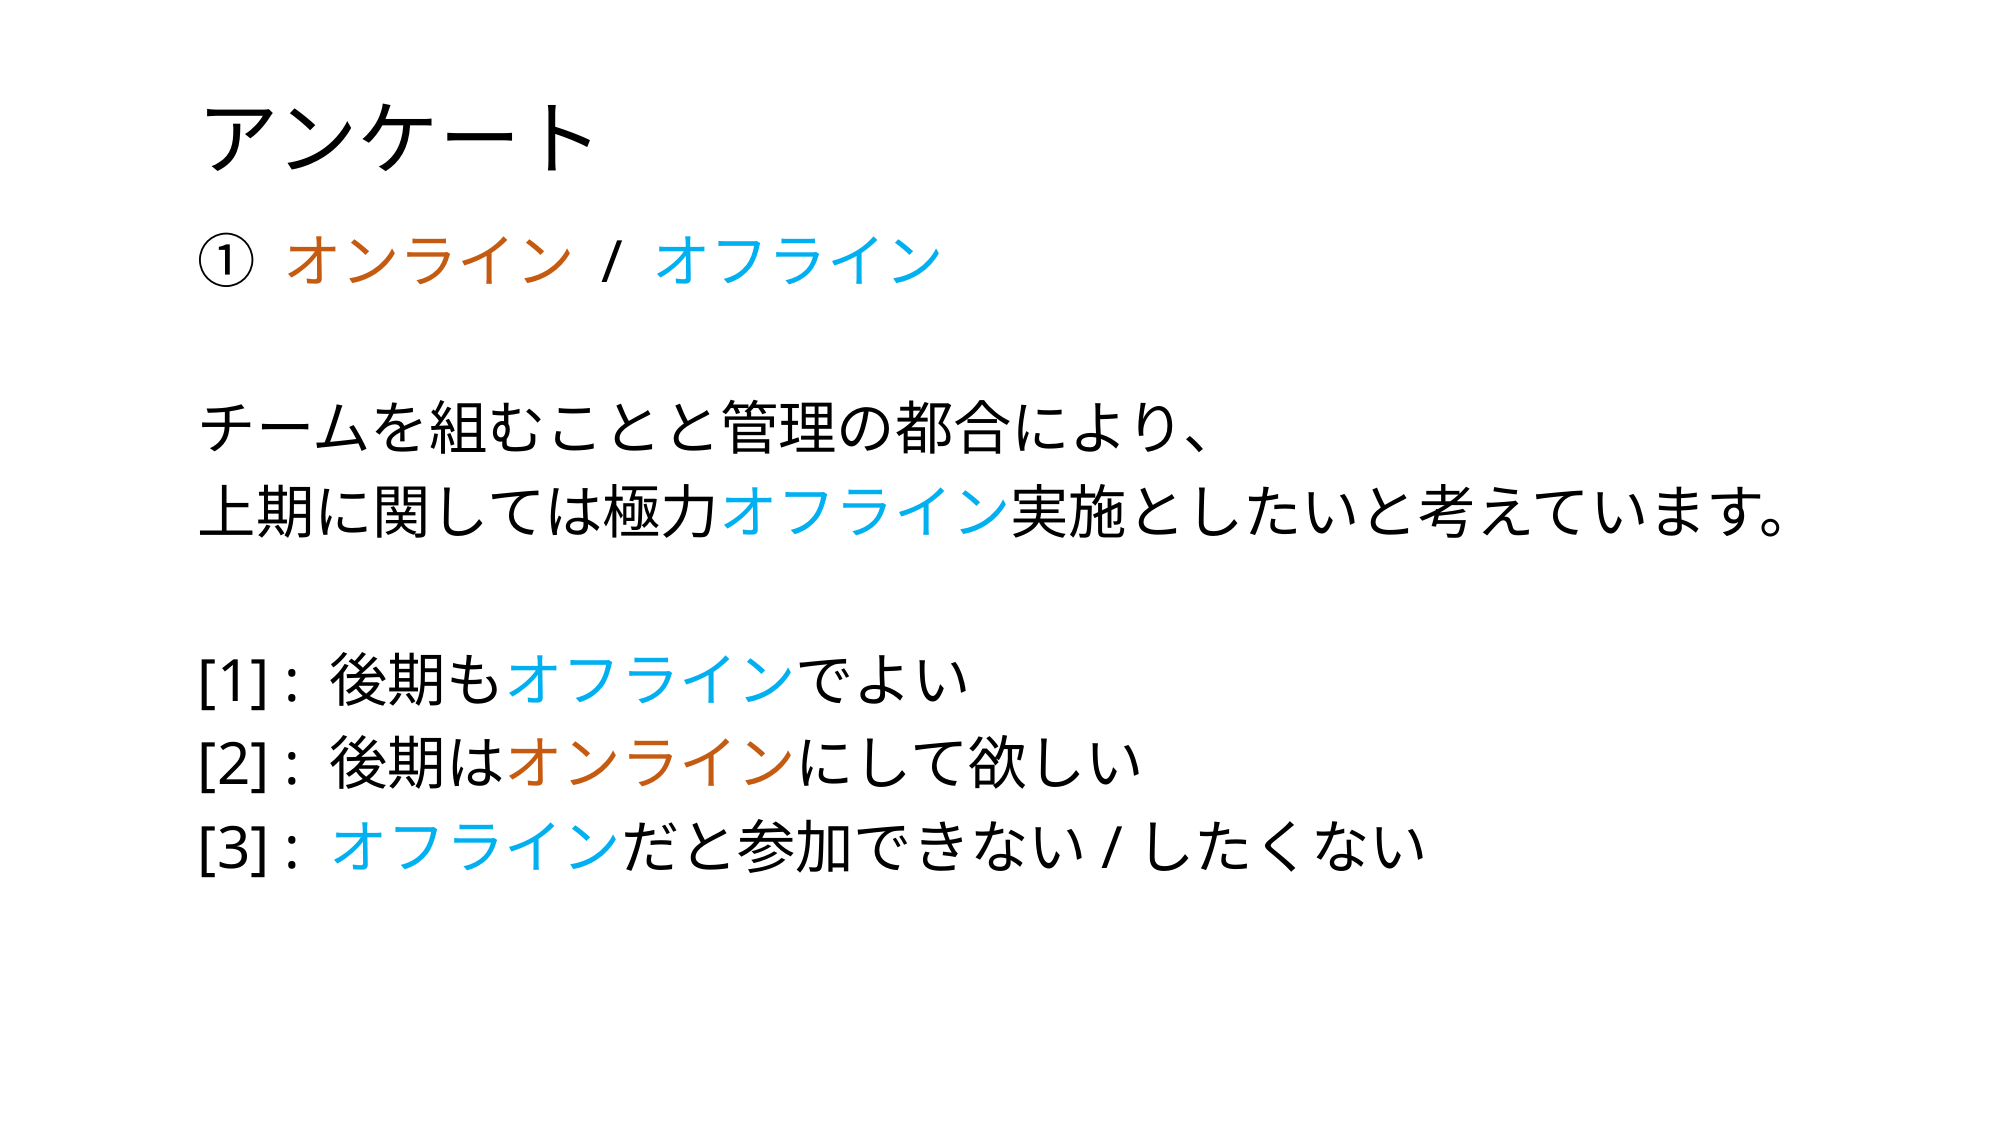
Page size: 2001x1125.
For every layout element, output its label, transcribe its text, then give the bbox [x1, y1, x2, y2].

title アンケート [183, 90, 1851, 194]
list ① オンライン / オフライン チームを組むことと管理の都合により、 上期に関しては極力オフライン実施としたいと考えています。 [1] : 後期もオフラインでよい [2] : 後期はオンラインにして欲しい [3] : オフラインだと参加できない/したくない [183, 224, 1851, 1013]
